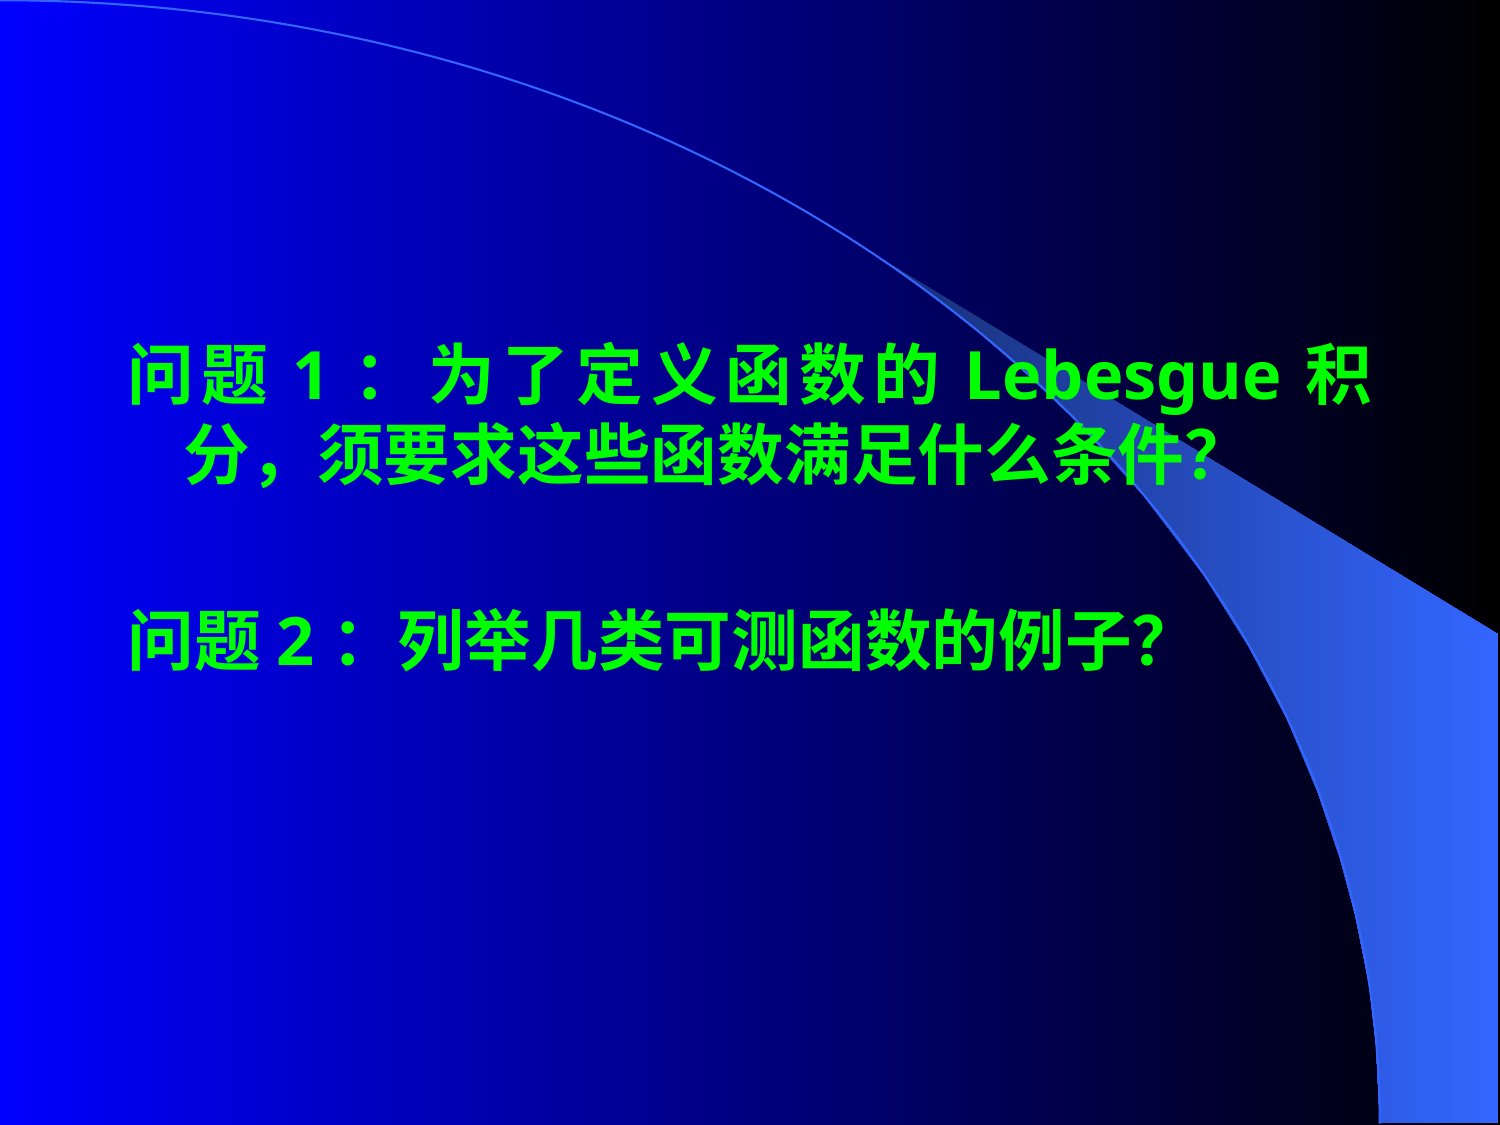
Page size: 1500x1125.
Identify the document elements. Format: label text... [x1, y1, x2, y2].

list 问题1：为了定义函数的Lebesgue积分，须要求这些函数满足什么条件？ 问题2：列举几类可测函数的例子？ [112, 324, 1388, 1000]
